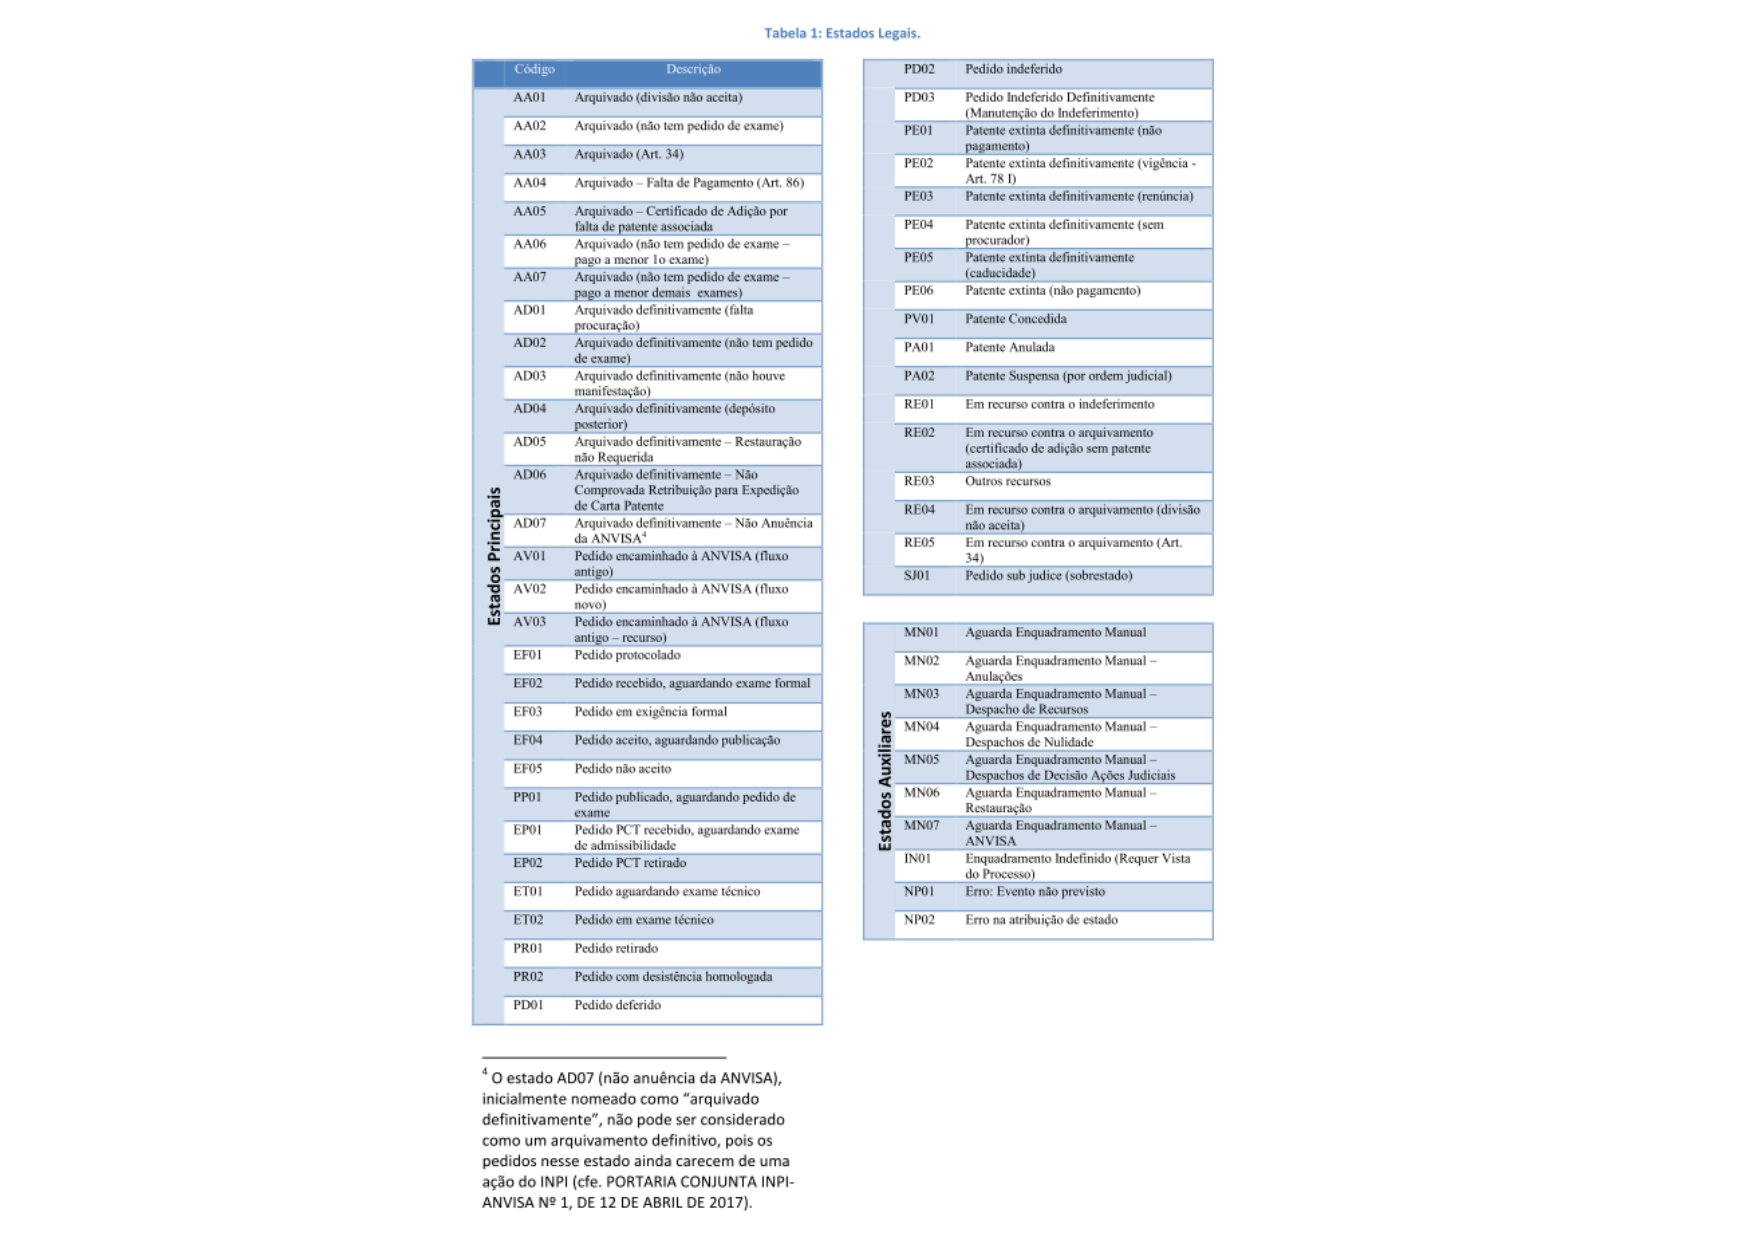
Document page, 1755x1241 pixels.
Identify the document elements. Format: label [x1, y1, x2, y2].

picture [451, 17, 1232, 1226]
